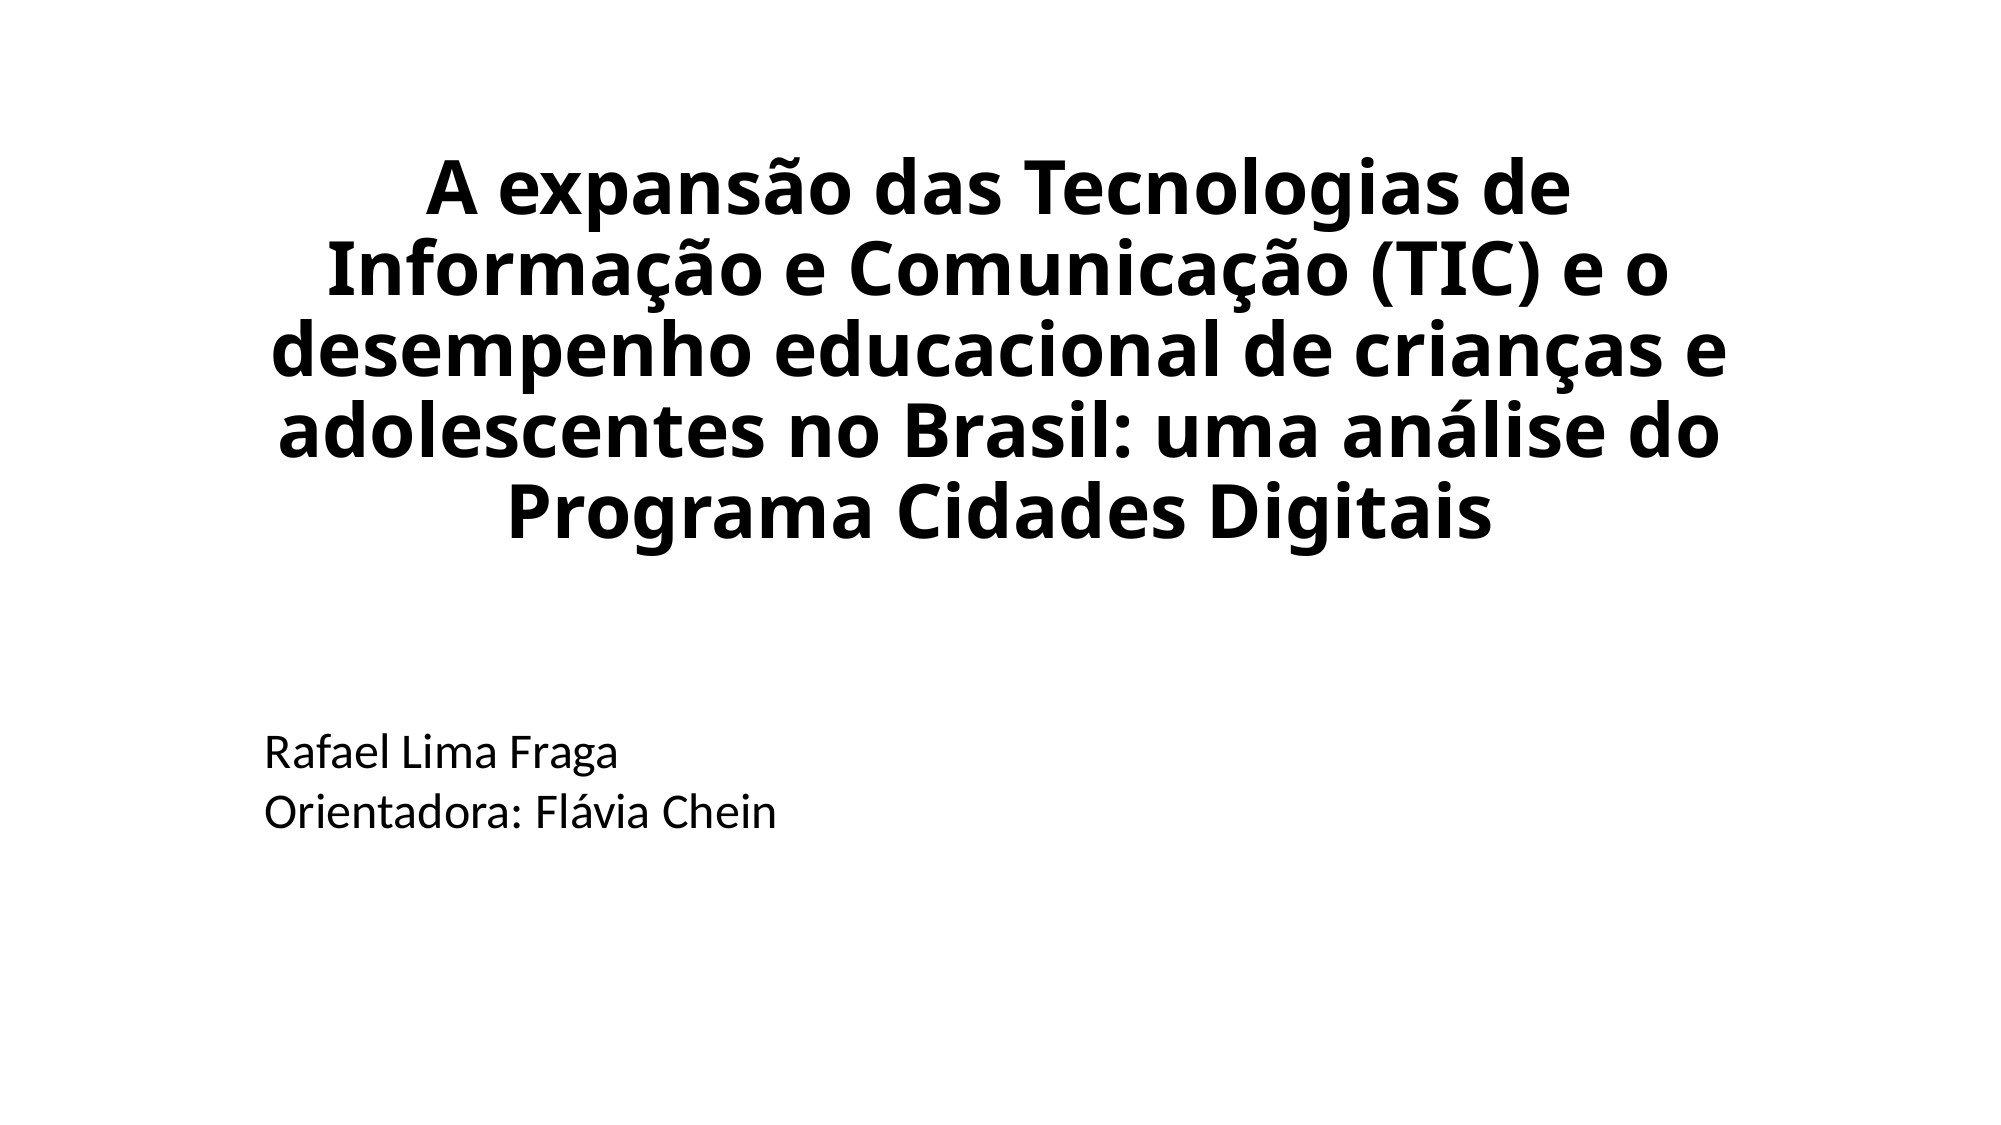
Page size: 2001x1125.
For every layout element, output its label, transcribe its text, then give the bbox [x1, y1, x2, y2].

subtitle Rafael Lima Fraga Orientadora: Flávia Chein [249, 590, 1750, 863]
title A expansão das Tecnologias de Informação e Comunicação (TIC) e o desempenho educacional de crianças e adolescentes no Brasil: uma análise do Programa Cidades Digitais [191, 170, 1809, 563]
